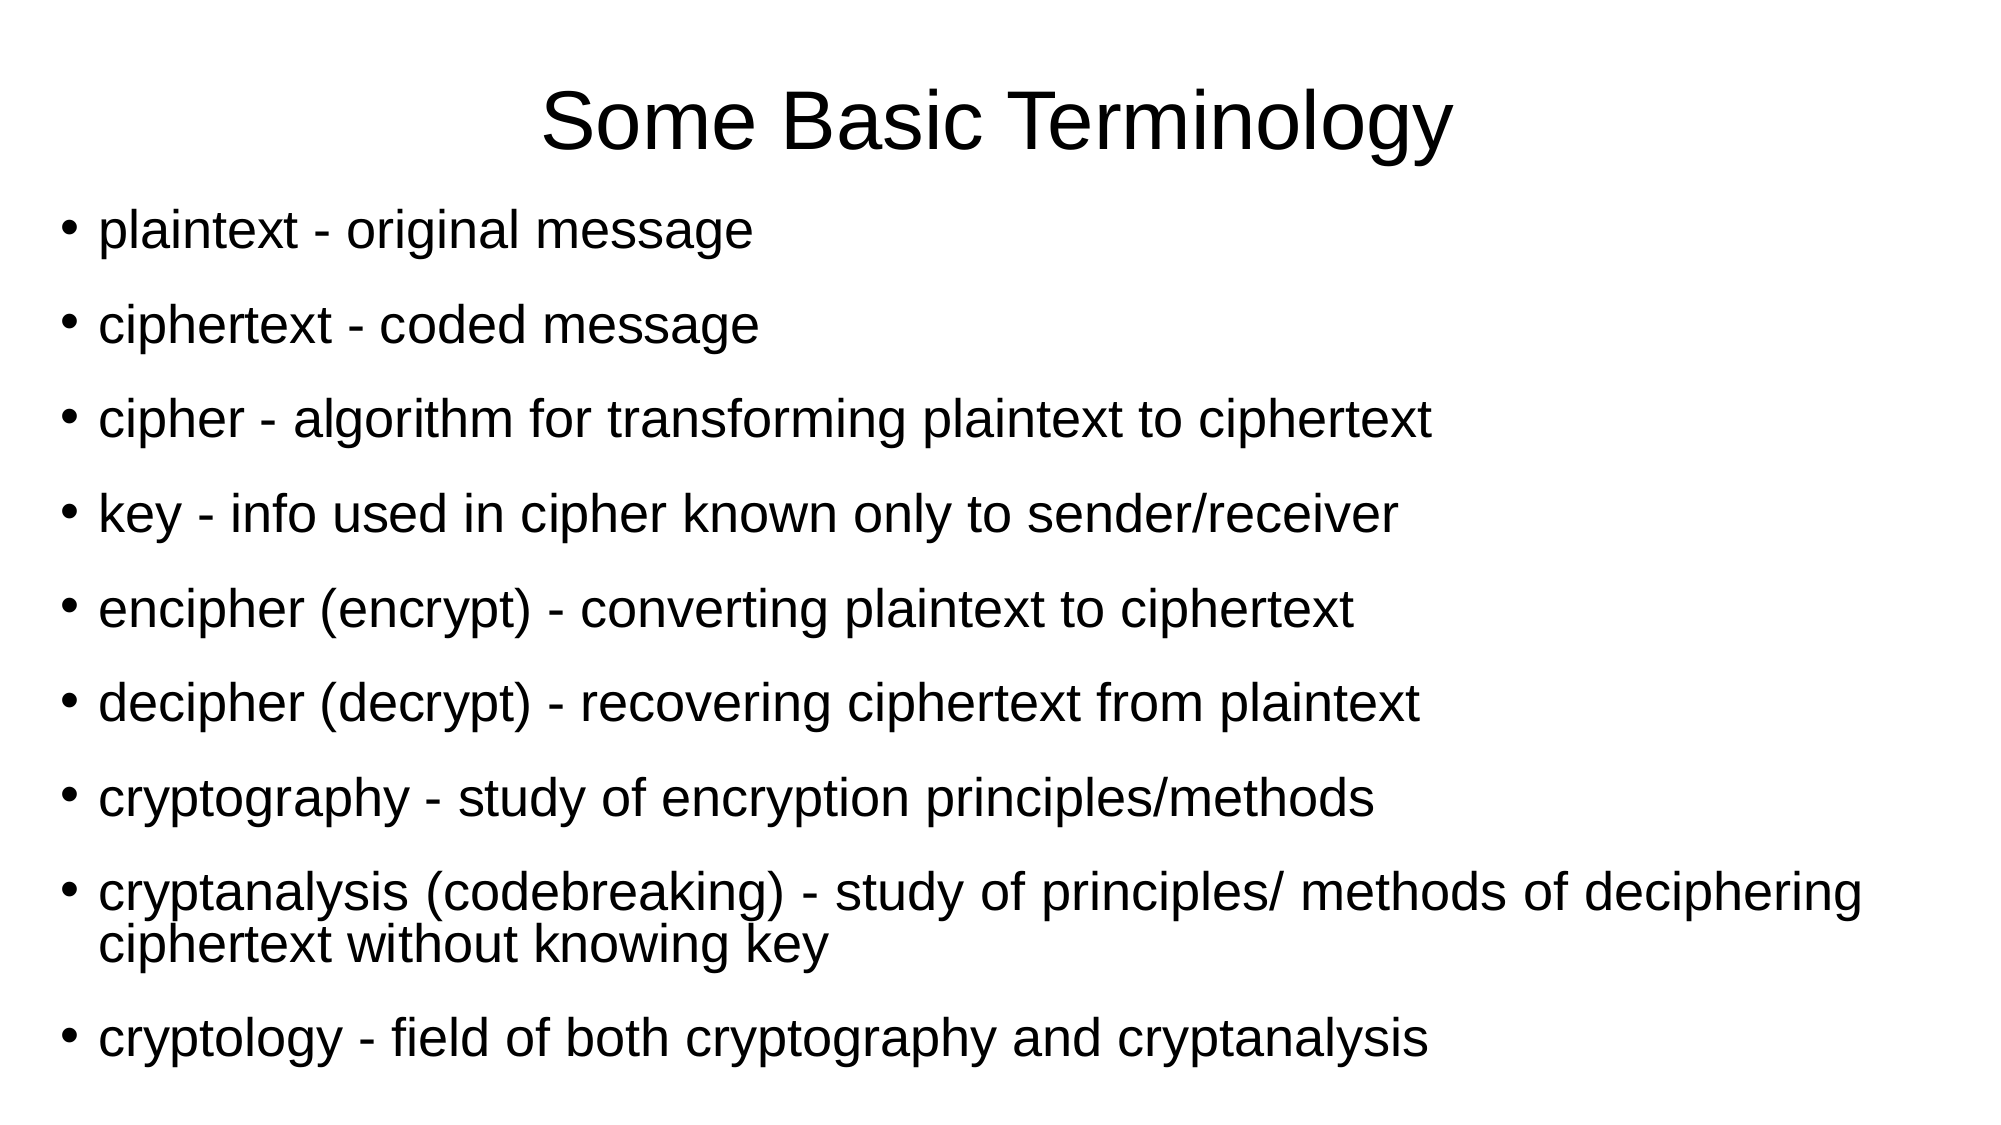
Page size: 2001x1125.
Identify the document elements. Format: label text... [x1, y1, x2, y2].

title Some Basic Terminology [135, 14, 1861, 200]
list plaintext - original message ciphertext - coded message cipher - algorithm for transforming plaintext to ciphertext key - info used in cipher known only to sender/receiver encipher (encrypt) - converting plaintext to ciphertext decipher (decrypt) - recovering ciphertext from plaintext cryptography - study of encryption principles/methods cryptanalysis (codebreaking) - study of principles/ methods of deciphering ciphertext without knowing key cryptology - field of both cryptography and cryptanalysis [45, 200, 1880, 1075]
